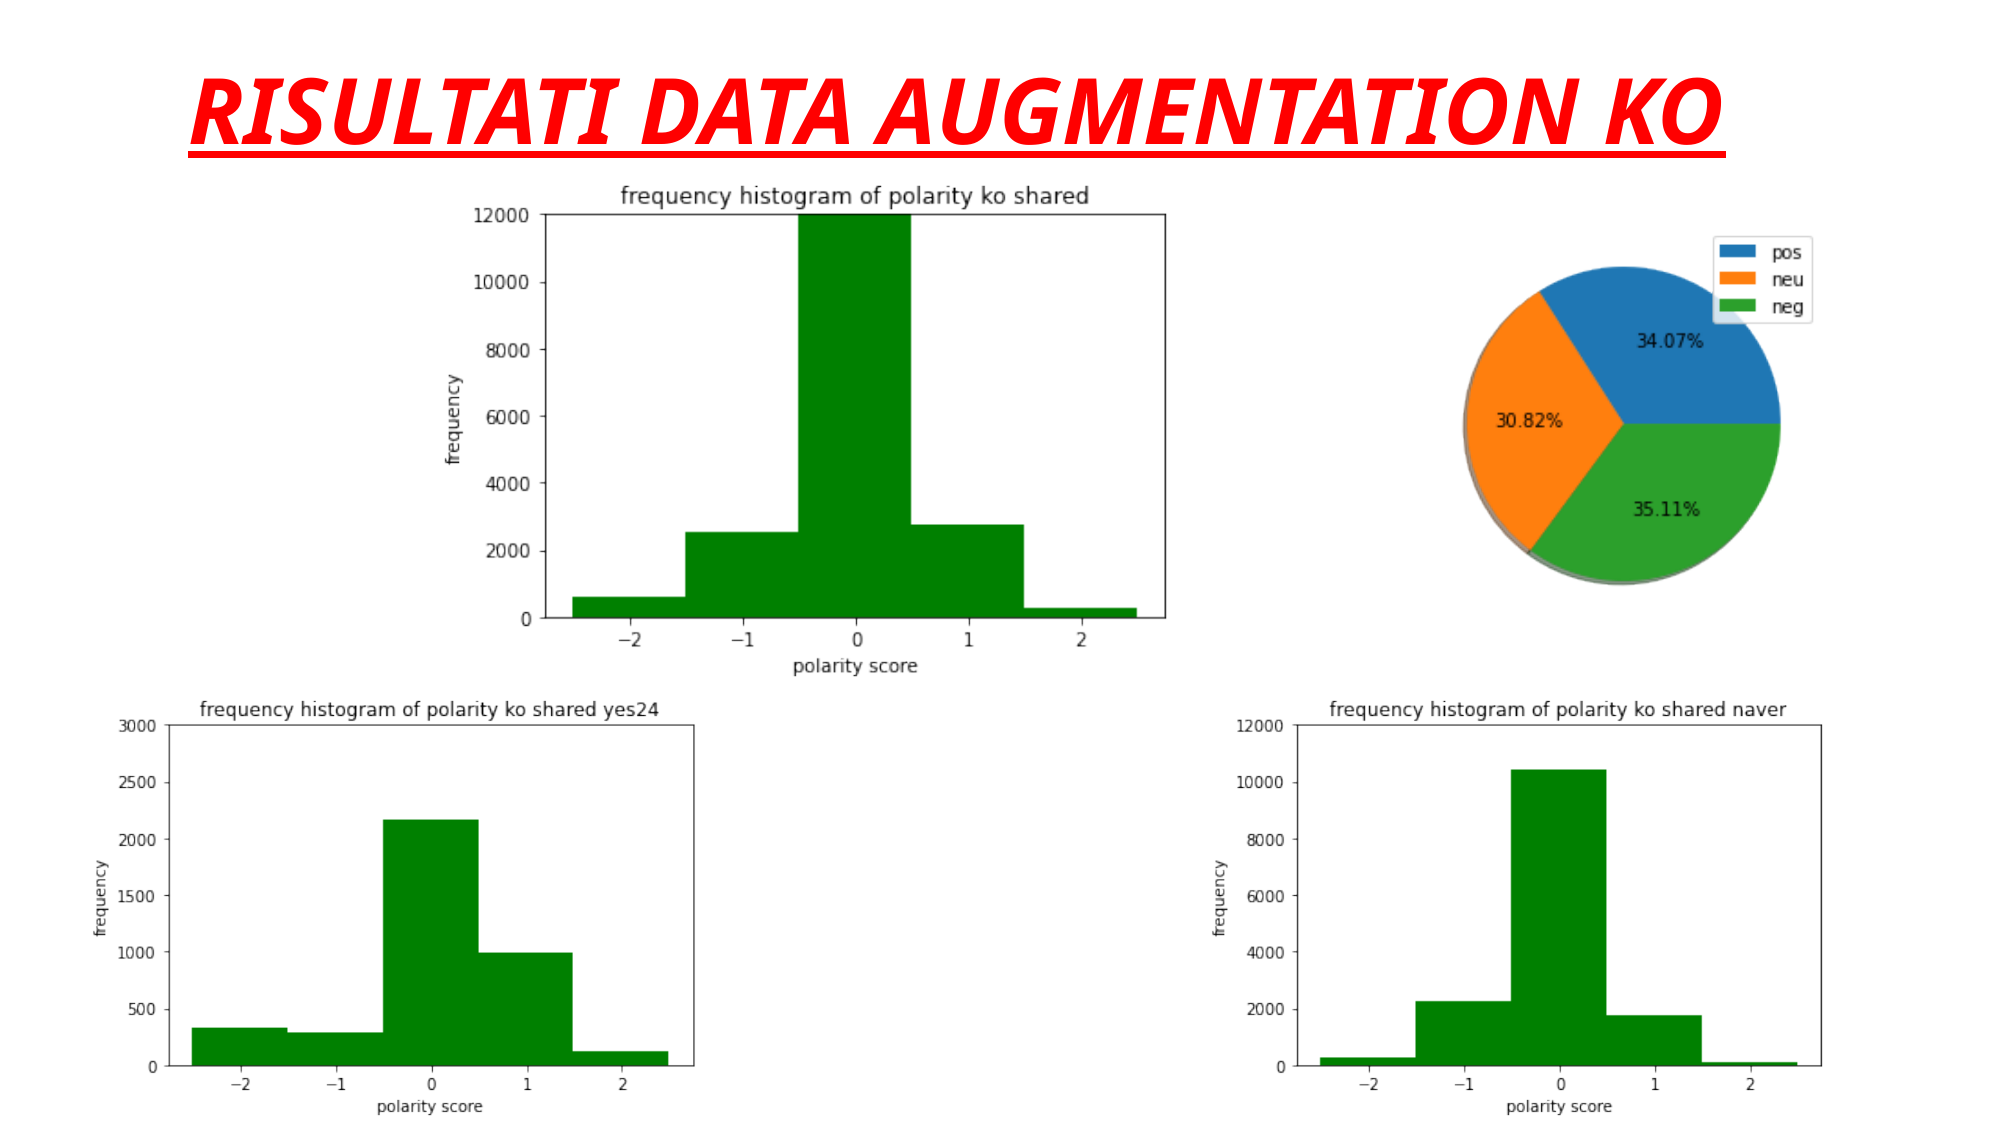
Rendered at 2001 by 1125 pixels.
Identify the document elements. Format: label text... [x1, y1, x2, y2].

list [434, 173, 1178, 688]
picture [1415, 216, 1832, 634]
title RISULTATI DATA AUGMENTATION KO [23, 13, 1990, 217]
picture [1203, 690, 1832, 1125]
picture [84, 690, 703, 1125]
